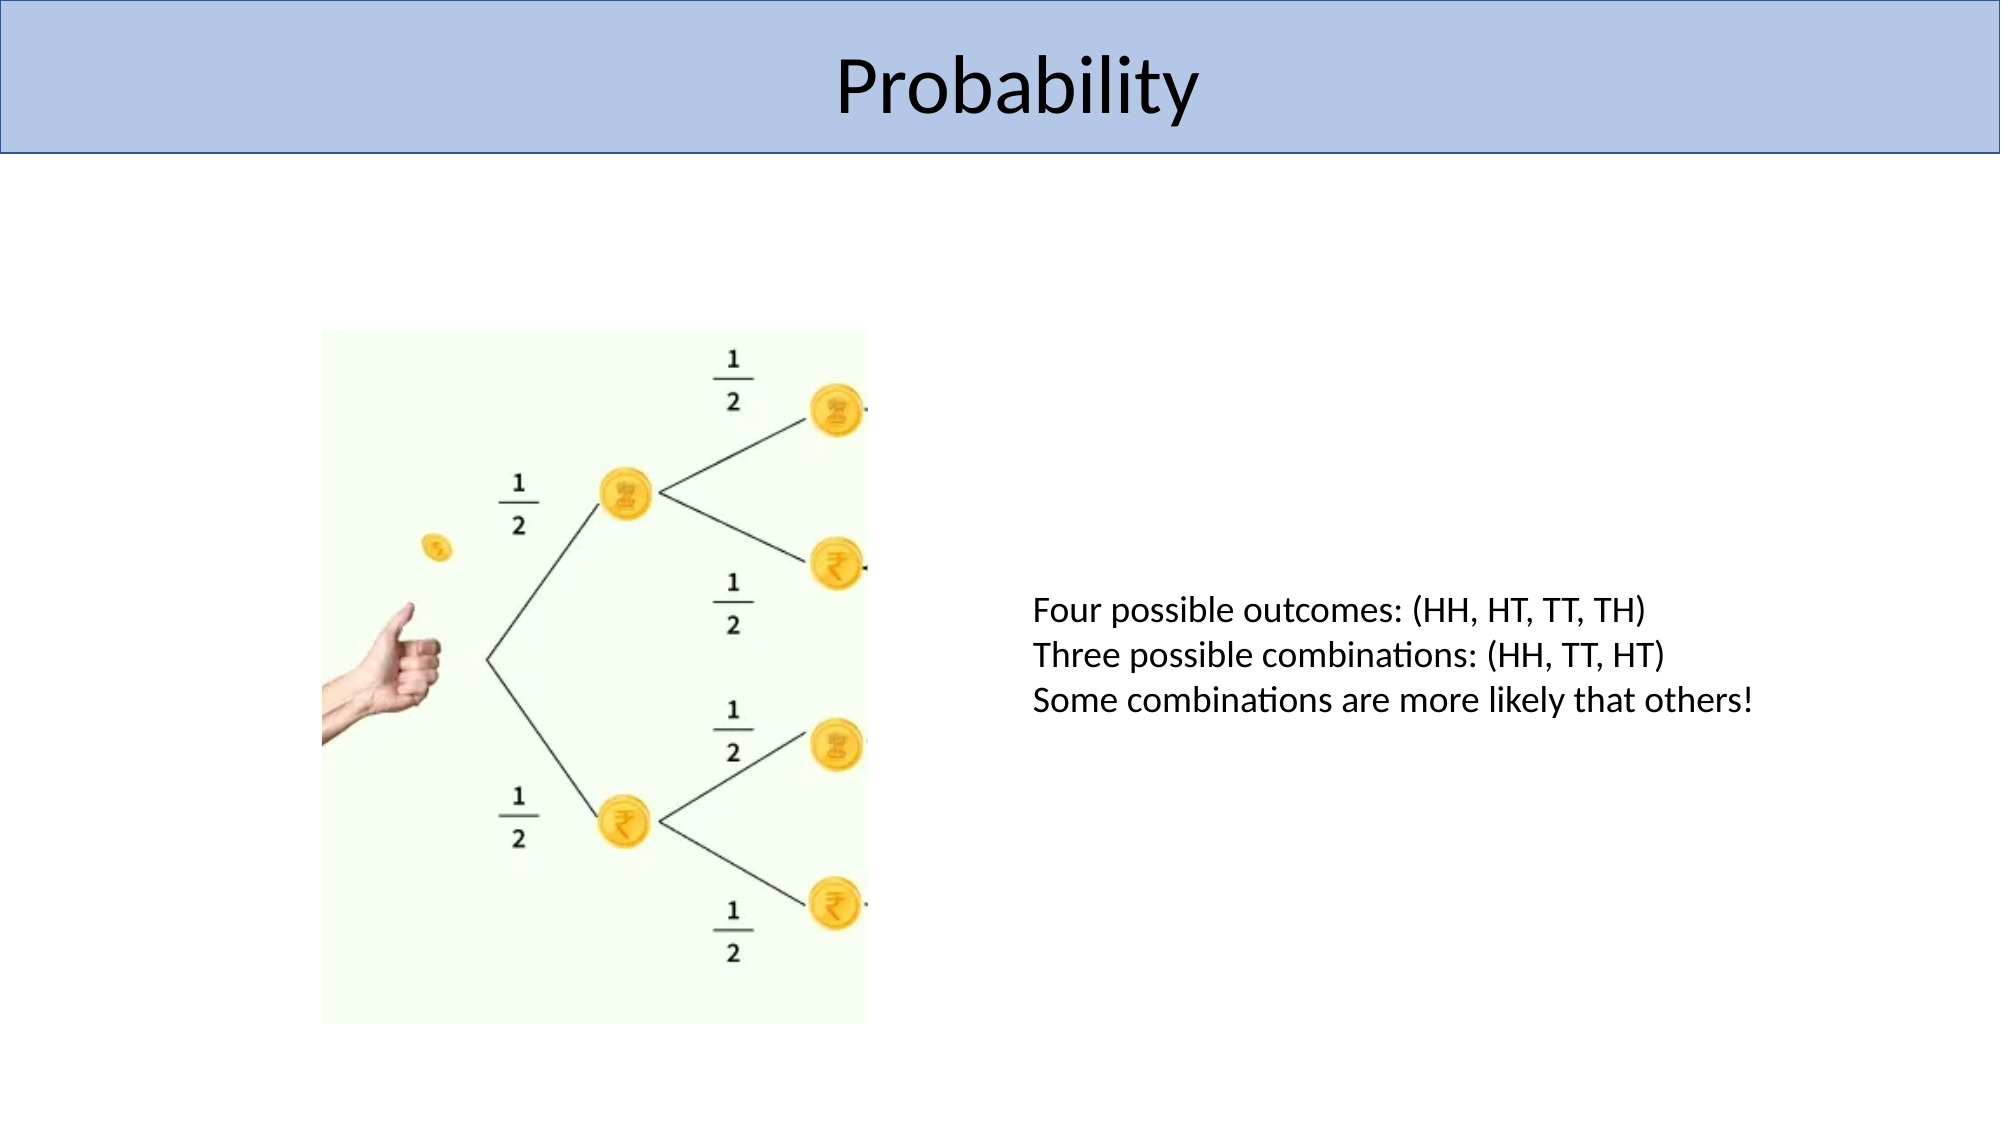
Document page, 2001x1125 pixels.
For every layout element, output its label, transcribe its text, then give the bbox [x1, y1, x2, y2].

text_box Four possible outcomes: (HH, HT, TT, TH) Three possible combinations: (HH, TT, HT) Some combinations are more likely that others! [1018, 578, 2000, 773]
picture [321, 330, 868, 1023]
text_box [0, 0, 2000, 154]
text_box Probability [18, 22, 2000, 138]
